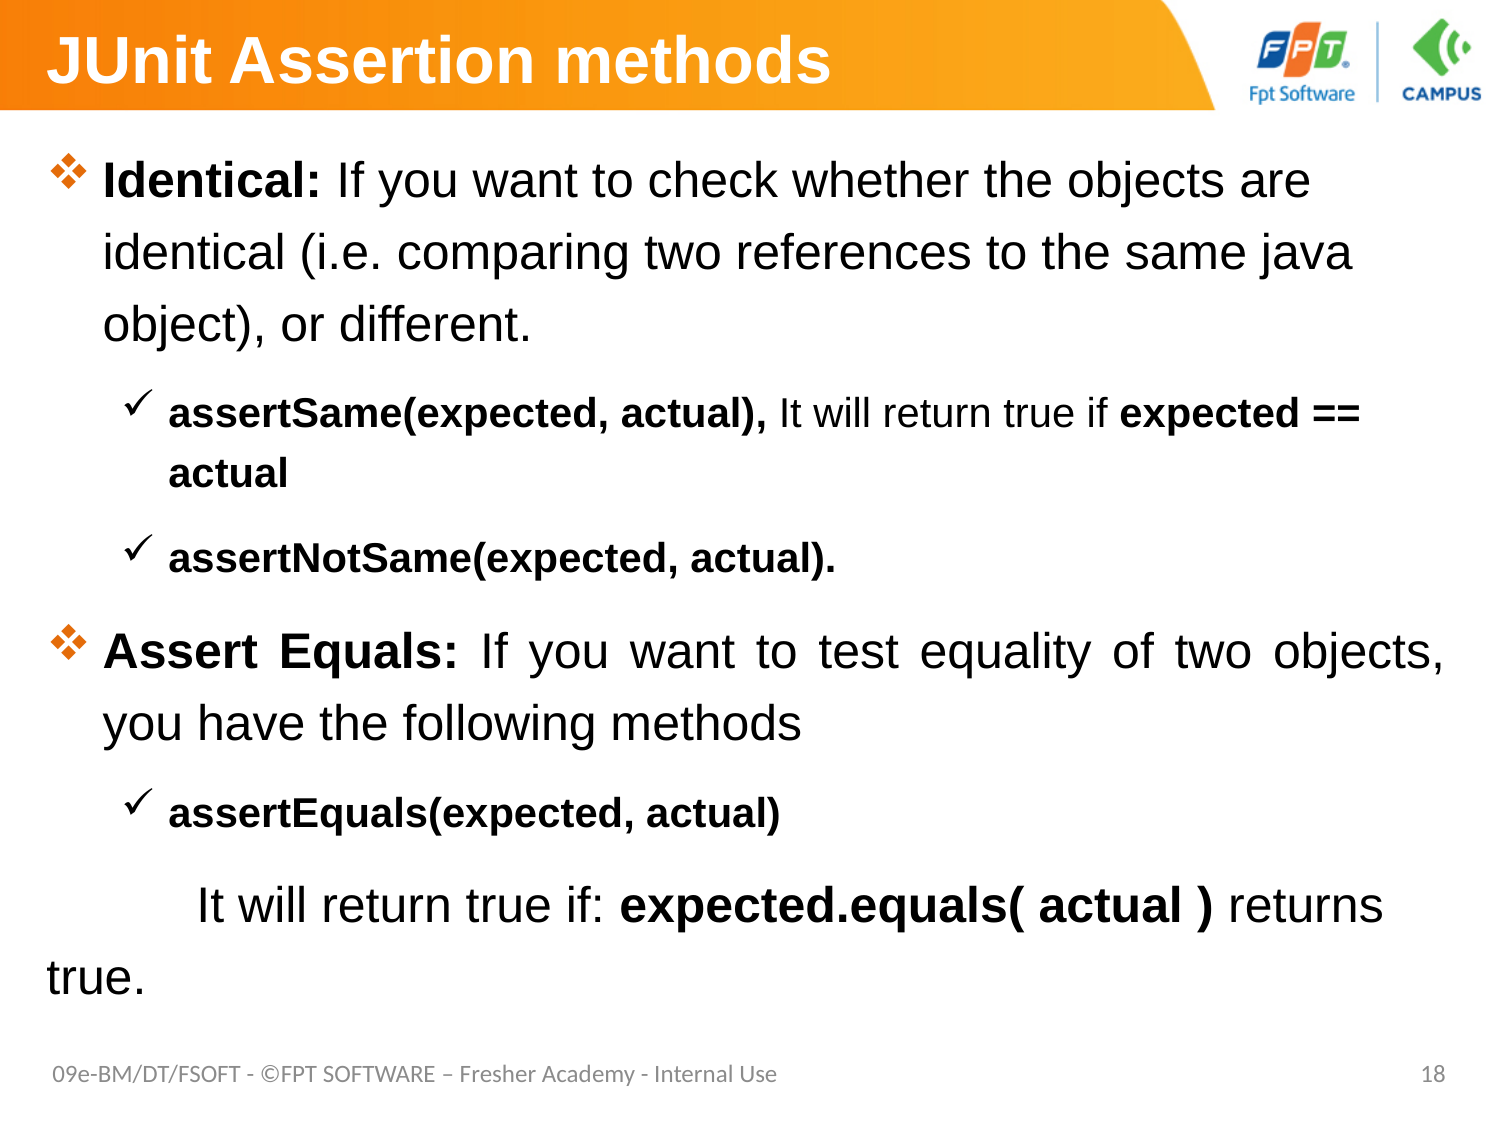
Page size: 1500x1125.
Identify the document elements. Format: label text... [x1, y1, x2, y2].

footer 09e-BM/DT/FSOFT - ©FPT SOFTWARE – Fresher Academy - Internal Use [31, 1042, 800, 1103]
slide_number 18 [1074, 1042, 1461, 1103]
title JUnit Assertion methods [31, 3, 1461, 111]
picture [0, 0, 1500, 1125]
list Identical: If you want to check whether the objects are identical (i.e. comparing two references to the same java object), or different. assertSame(expected, actual), It will return true if expected == actual assertNotSame(expected, actual). Assert Equals: If you want to test equality of two objects, you have the following methods assertEquals(expected, actual) It will return true if: expected.equals( actual ) returns true. [31, 127, 1461, 1020]
